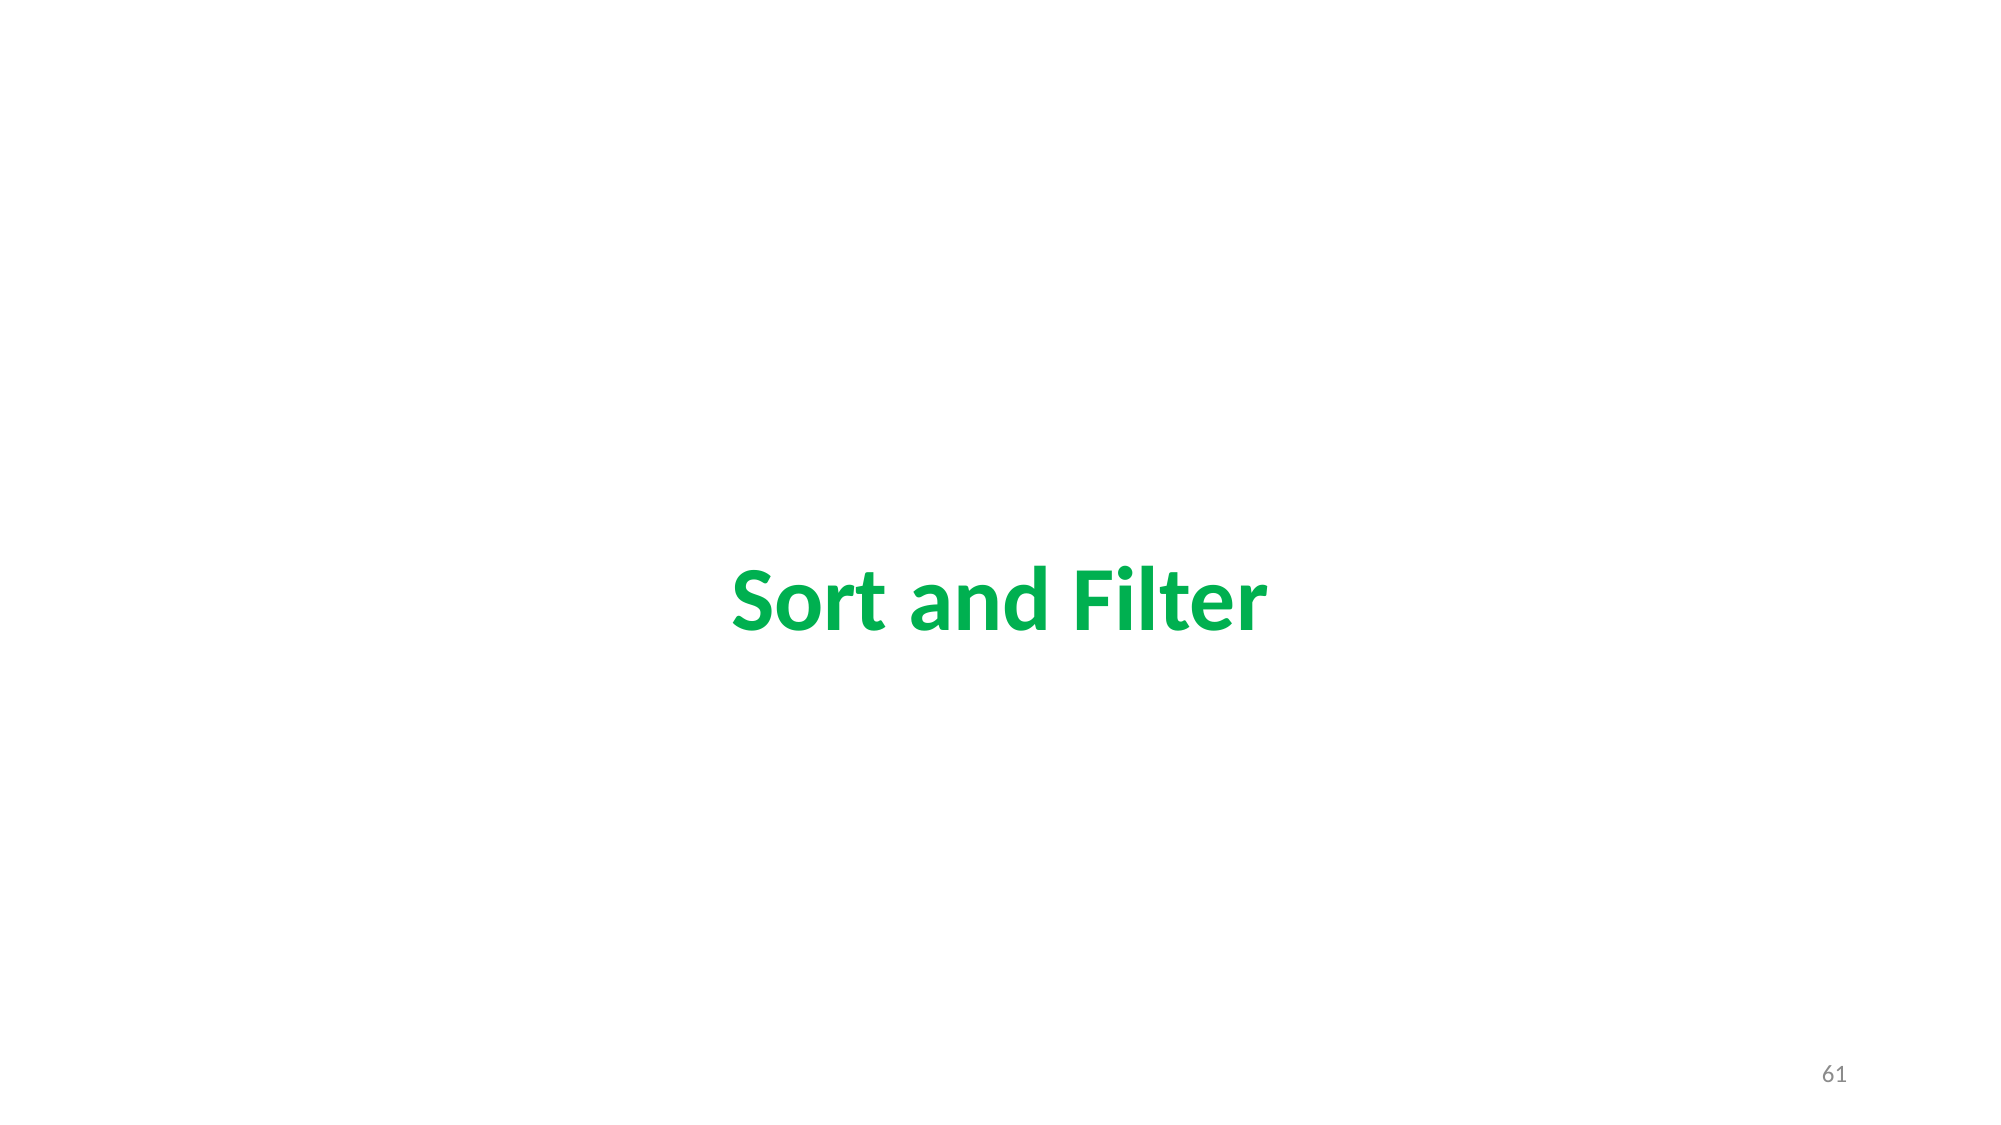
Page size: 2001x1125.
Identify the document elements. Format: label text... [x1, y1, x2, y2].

text_box Sort and Filter [500, 531, 1501, 657]
slide_number 61 [1412, 1042, 1863, 1103]
